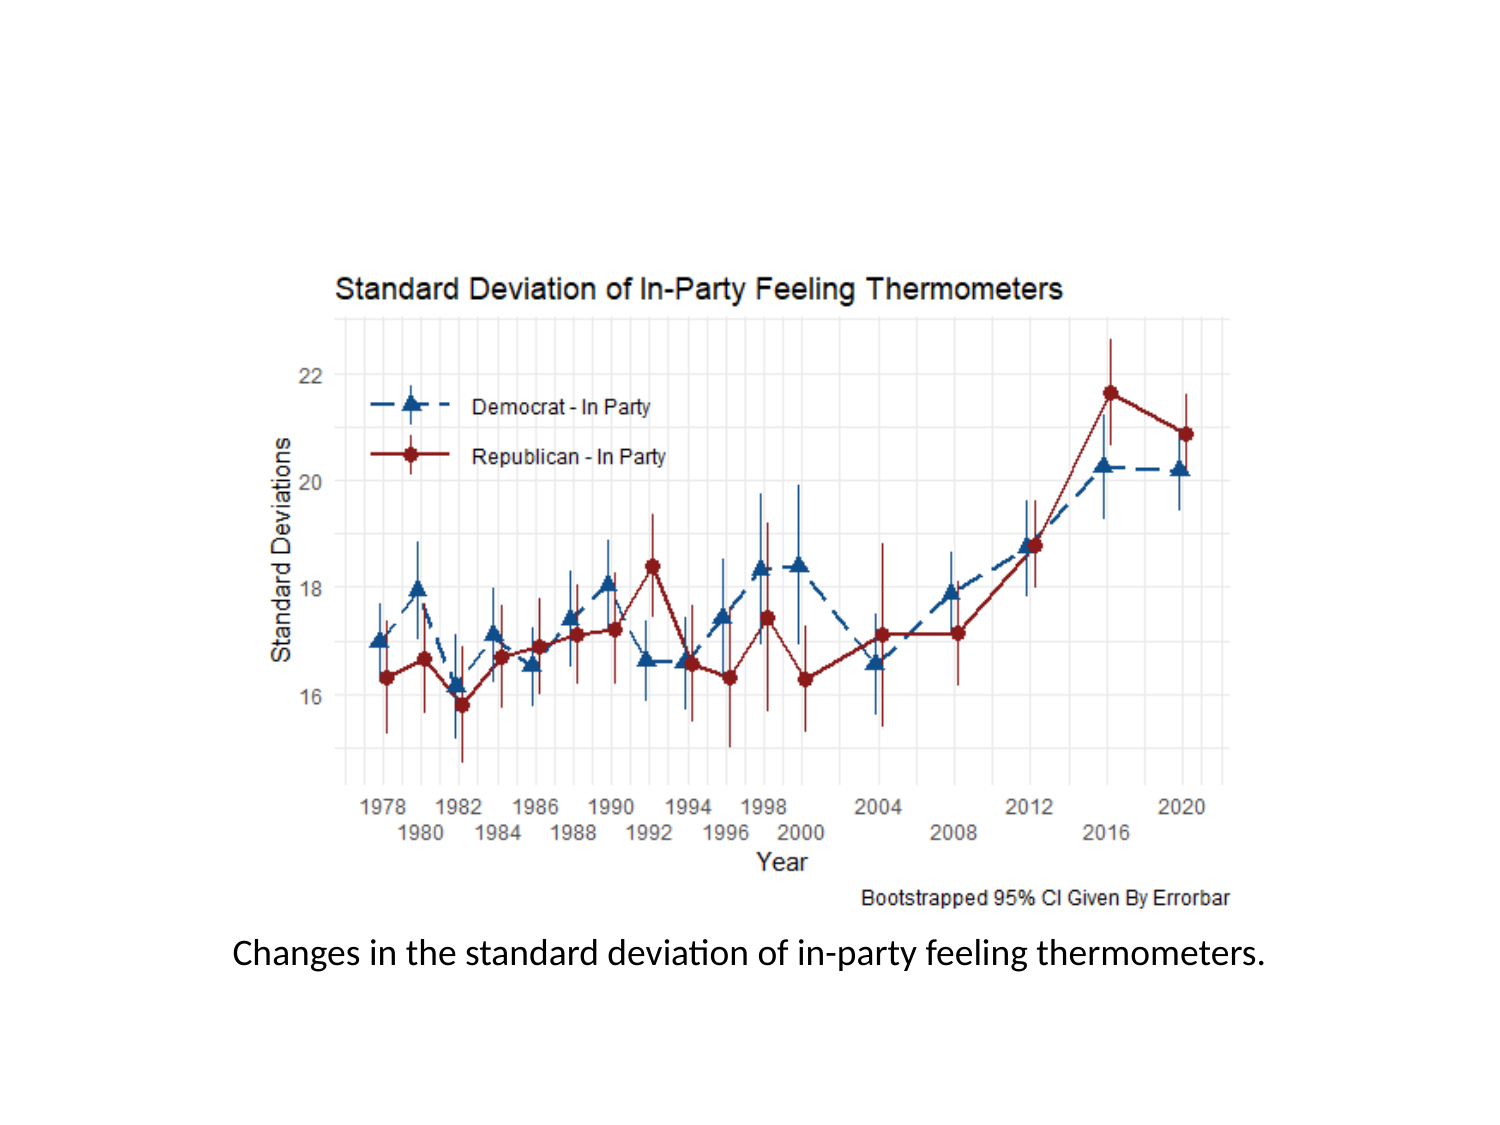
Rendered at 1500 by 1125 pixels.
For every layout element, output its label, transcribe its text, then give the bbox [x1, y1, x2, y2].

text_box Changes in the standard deviation of in-party feeling thermometers. [74, 920, 1425, 1005]
picture [255, 262, 1244, 921]
